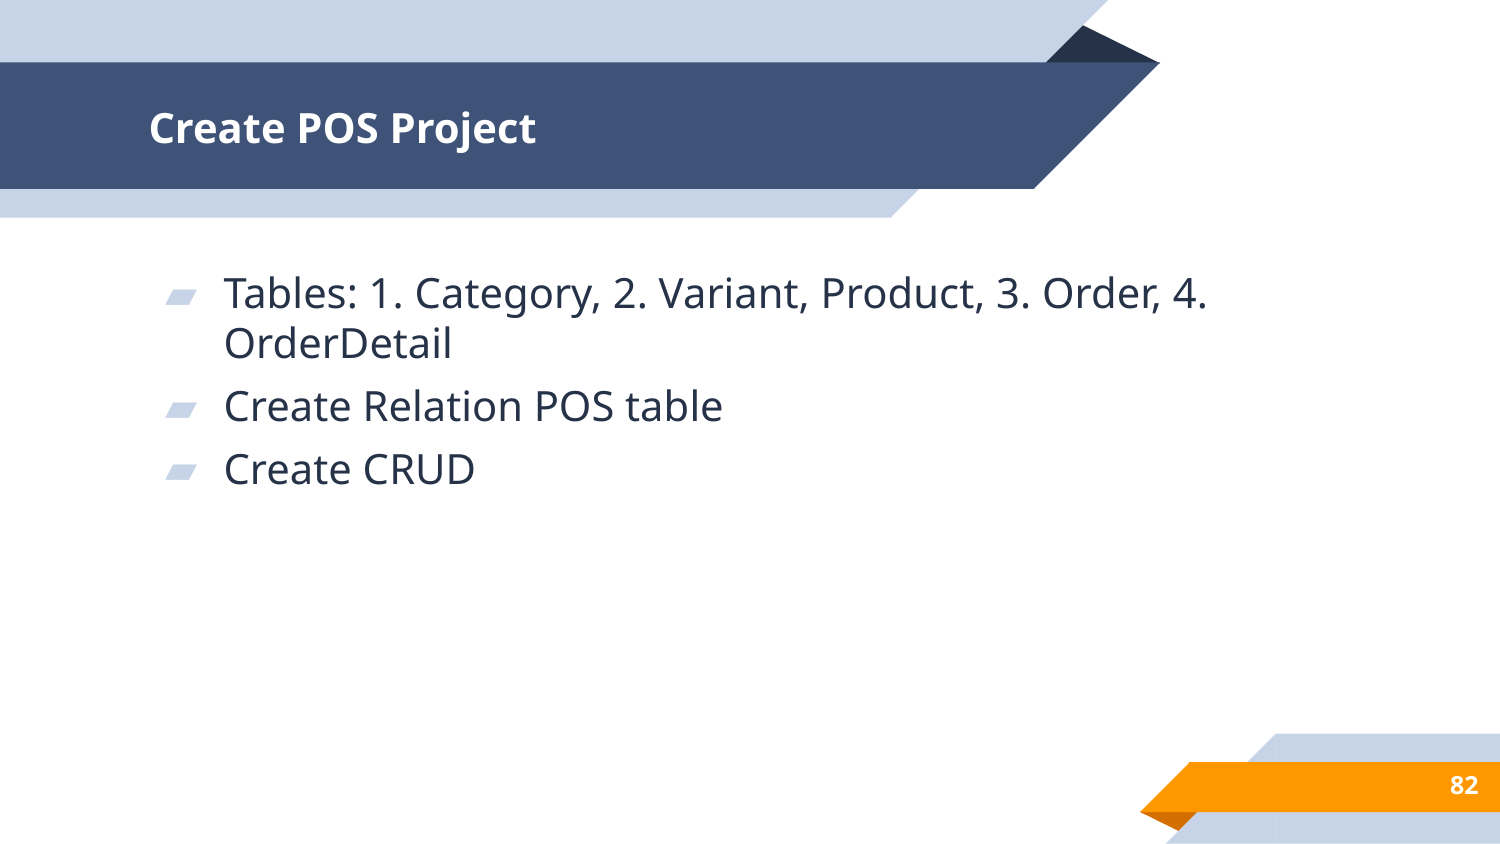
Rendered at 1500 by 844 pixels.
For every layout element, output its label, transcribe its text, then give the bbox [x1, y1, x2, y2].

list Tables: 1. Category, 2. Variant, Product, 3. Order, 4. OrderDetail Create Relation POS table Create CRUD [133, 252, 1250, 510]
title Create POS Project [133, 64, 997, 190]
slide_number 82 [1249, 760, 1494, 813]
